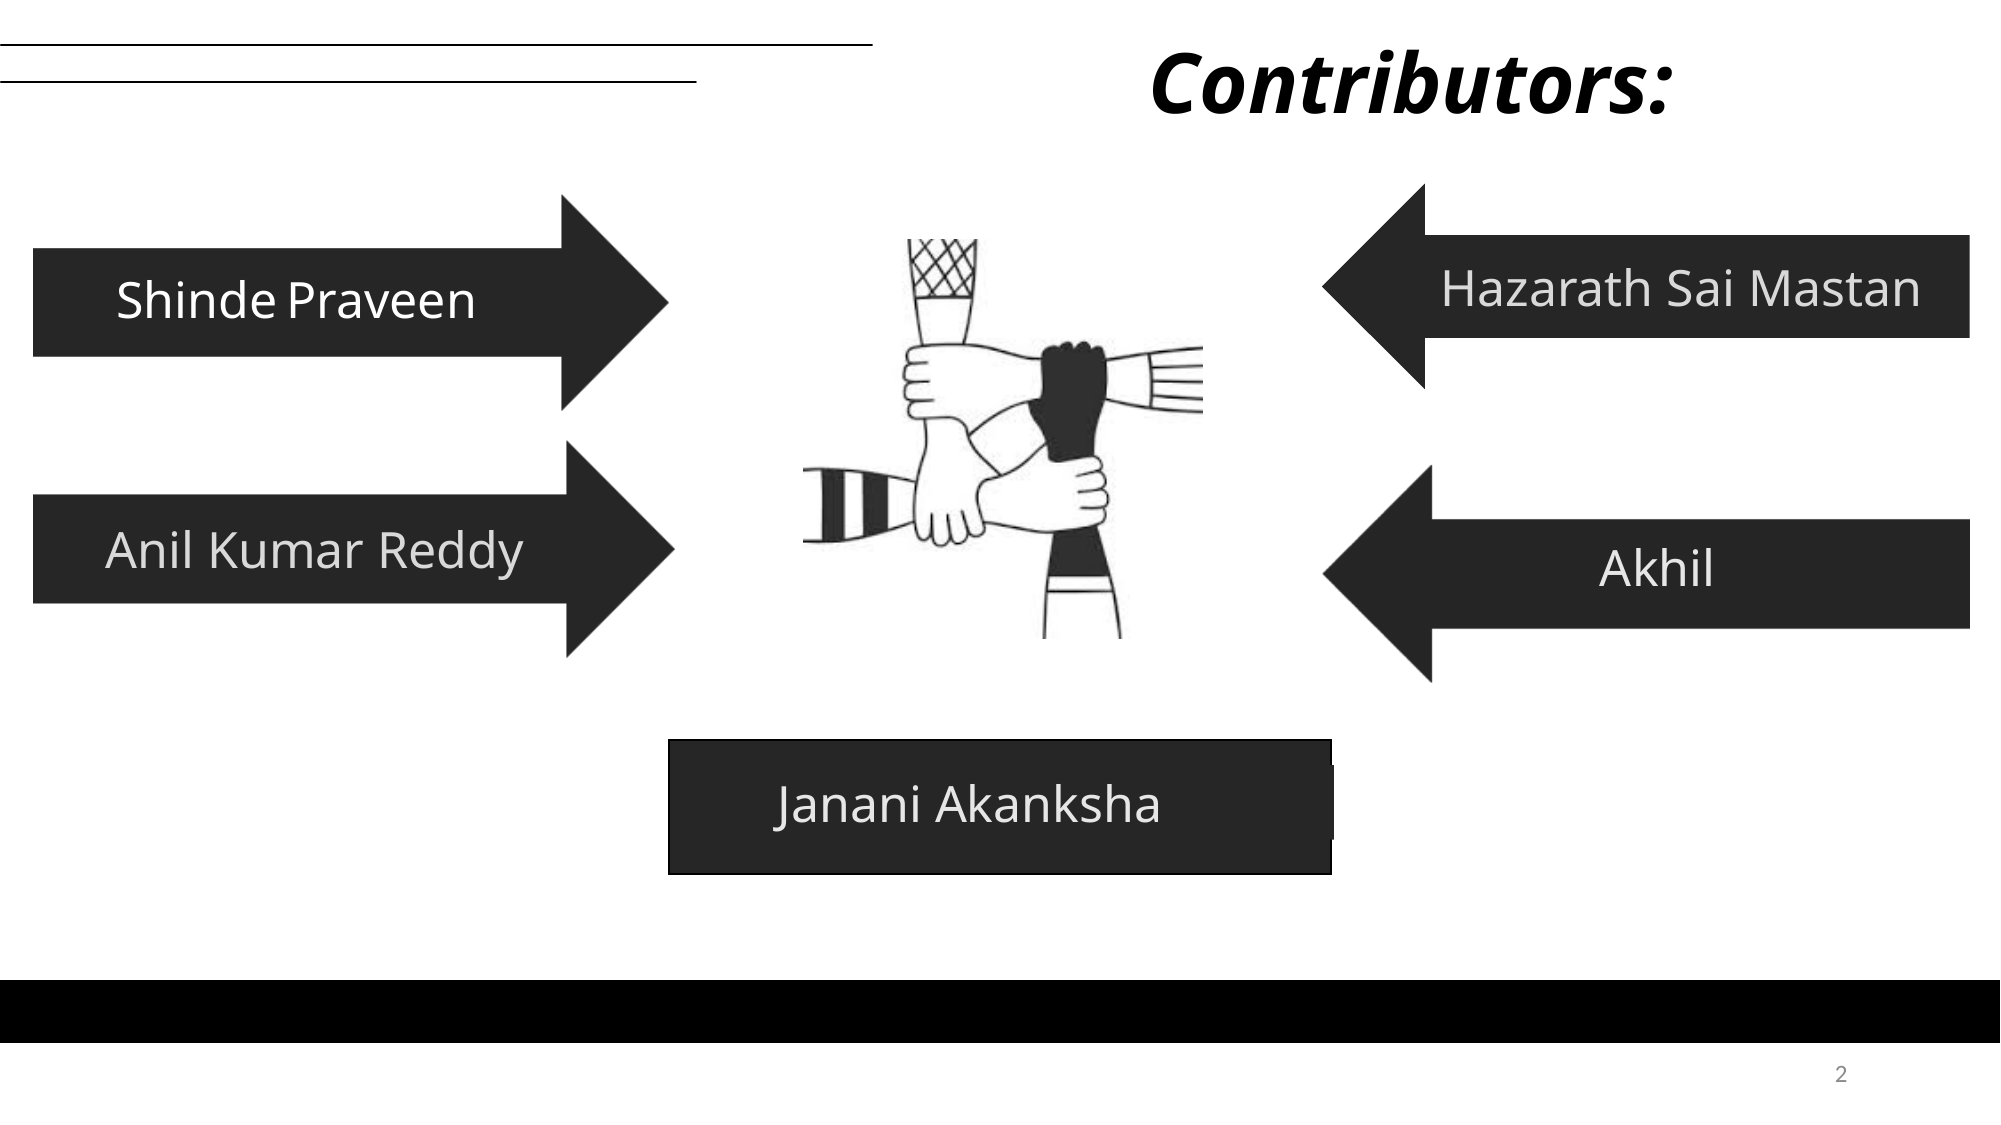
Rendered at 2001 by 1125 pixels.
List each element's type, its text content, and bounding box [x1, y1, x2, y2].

picture [803, 239, 1203, 639]
text_box Janani Akanksha [671, 765, 1334, 840]
picture [33, 194, 669, 412]
text_box Hazarath Sai Mastan [1256, 248, 1951, 324]
picture [1322, 464, 1970, 683]
picture [33, 440, 675, 658]
picture [0, 980, 2000, 1043]
text_box [1358, 181, 1971, 392]
text_box Akhil [1970, 529, 1979, 604]
text_box [668, 739, 1332, 875]
slide_number 2 [1412, 1043, 1863, 1103]
text_box Contributors: [1133, 23, 2000, 139]
